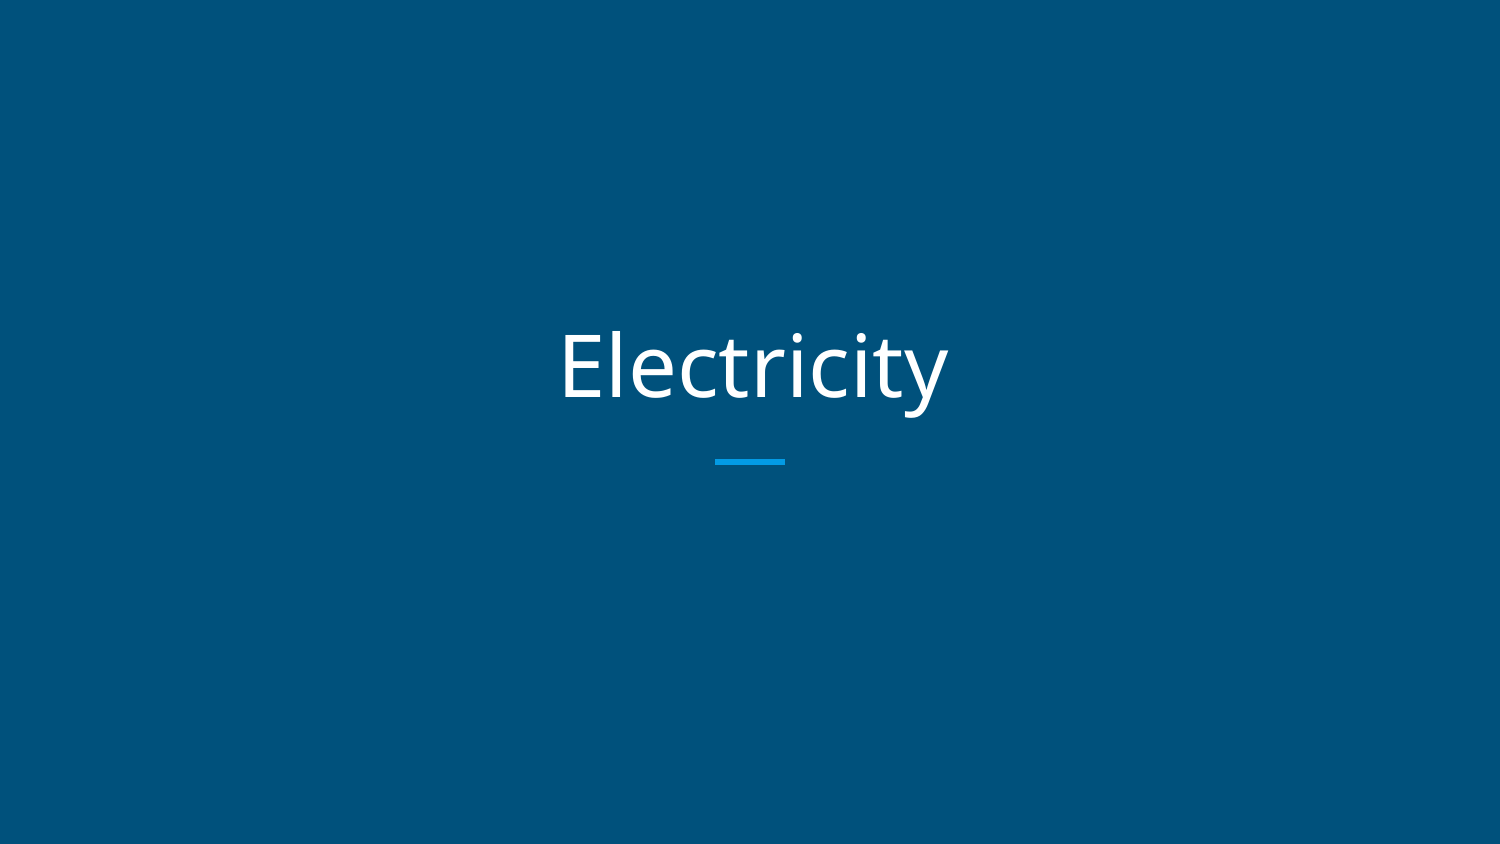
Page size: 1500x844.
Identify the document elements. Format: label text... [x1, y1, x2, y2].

title Electricity [78, 289, 1428, 439]
